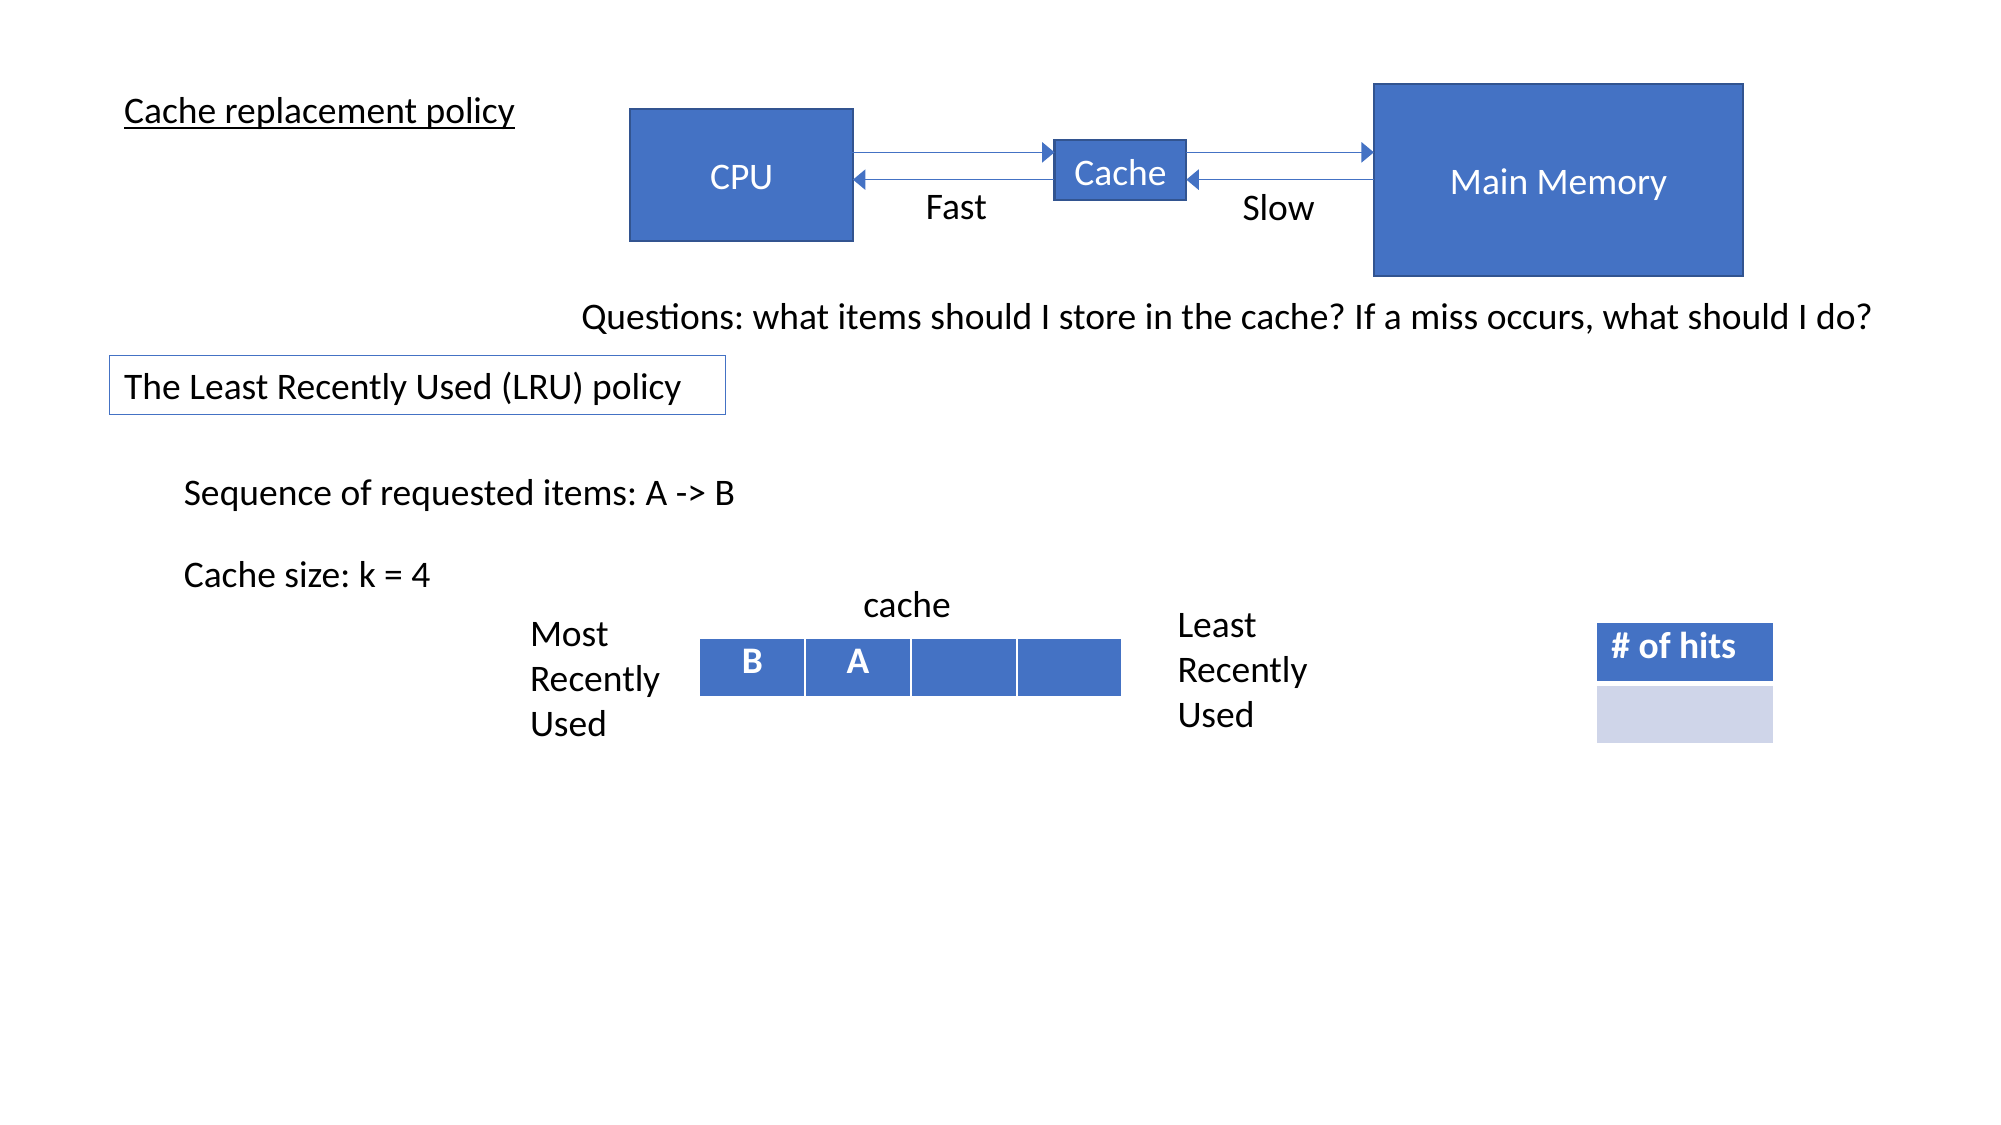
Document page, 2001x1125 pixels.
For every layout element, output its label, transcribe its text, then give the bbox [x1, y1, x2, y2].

text_box The Least Recently Used (LRU) policy [109, 355, 726, 415]
text_box Fast [910, 180, 1020, 235]
table_cell [1597, 686, 1773, 743]
table_header [912, 639, 1016, 696]
text_box Main Memory [1373, 83, 1744, 277]
text_box Cache size: k = 4 [168, 542, 689, 603]
table_header A [806, 639, 910, 696]
text_box Fast [910, 175, 1020, 179]
text_box Slow [1227, 175, 1360, 179]
table_header B [700, 639, 804, 696]
text_box Cache replacement policy [109, 79, 987, 139]
text_box Sequence of requested items: A -> B [168, 461, 1499, 521]
text_box Most Recently Used [515, 602, 677, 752]
text_box CPU [629, 108, 854, 242]
table_header # of hits [1597, 623, 1773, 681]
text_box Cache [1053, 139, 1187, 201]
text_box Slow [1227, 180, 1360, 236]
table_header [1018, 639, 1121, 696]
text_box Least Recently Used [1162, 592, 1324, 743]
text_box Questions: what items should I store in the cache? If a miss occurs, what should I do? [566, 284, 1937, 344]
text_box cache [848, 572, 985, 633]
